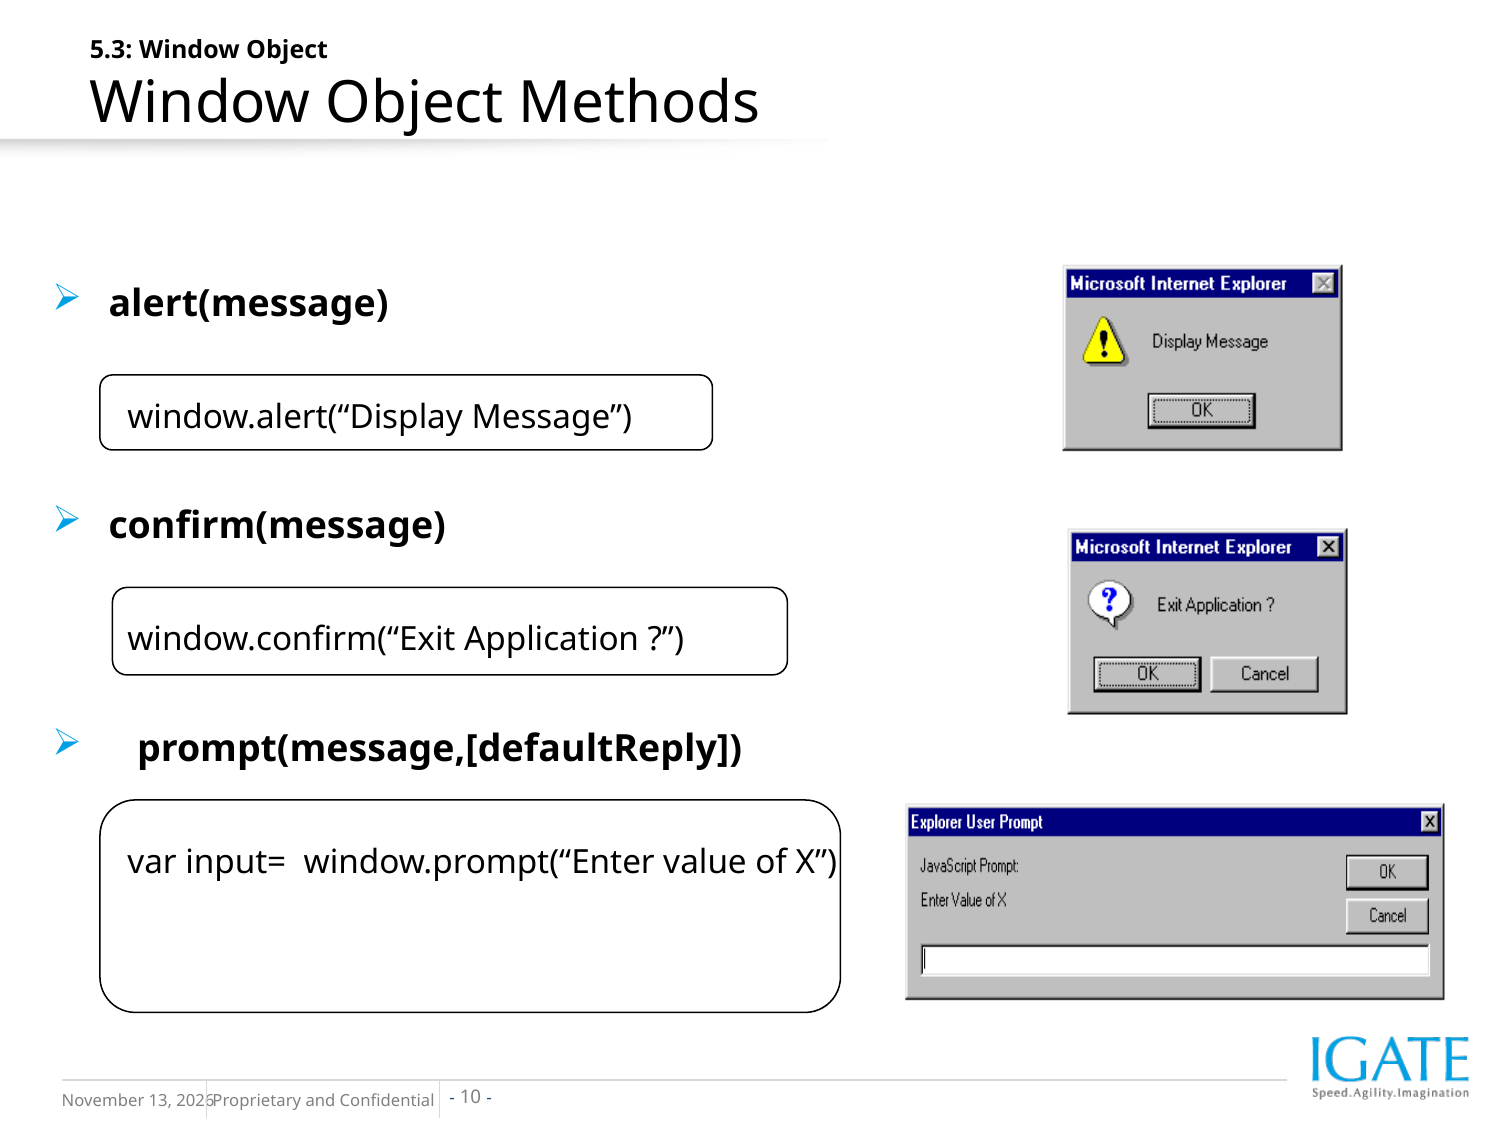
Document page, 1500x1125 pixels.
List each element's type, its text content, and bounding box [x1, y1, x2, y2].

picture [0, 112, 919, 174]
title 5.3: Window Object Window Object Methods [75, 24, 1425, 143]
picture [1385, 1047, 1396, 1061]
picture [1057, 262, 1351, 459]
picture [1304, 1028, 1475, 1105]
text_box [112, 587, 788, 675]
picture [902, 799, 1451, 1009]
text_box [99, 374, 713, 450]
picture [1062, 524, 1355, 721]
list alert(message) window.alert(“Display Message”) confirm(message) window.confirm(“Exit Application ?”) prompt(message,[defaultReply]) var input= window.prompt(“Enter value of X”) [37, 212, 1388, 1053]
text_box [99, 799, 841, 1013]
